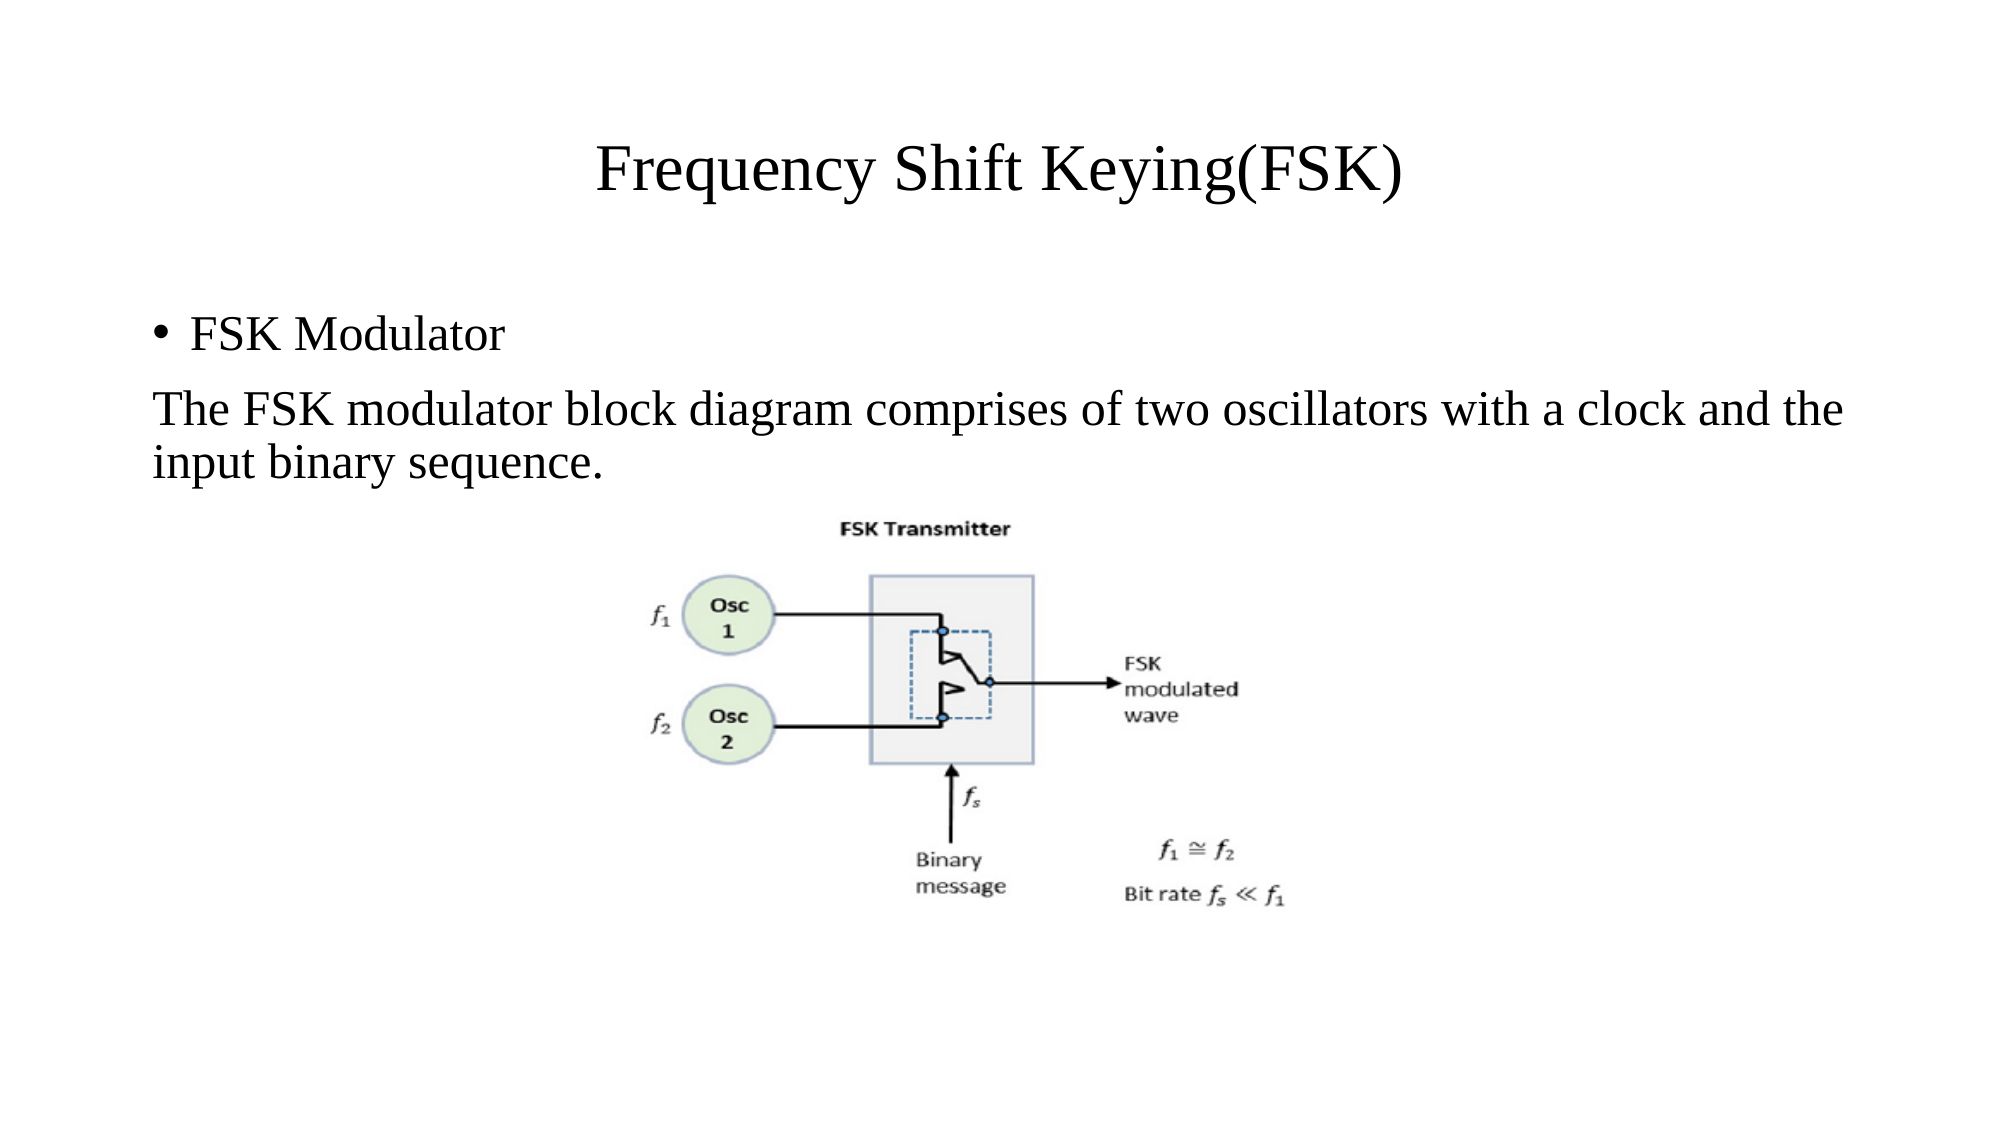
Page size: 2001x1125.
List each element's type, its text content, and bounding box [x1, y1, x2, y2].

picture [627, 508, 1313, 921]
list FSK Modulator The FSK modulator block diagram comprises of two oscillators with a clock and the input binary sequence. [137, 299, 1863, 1014]
title Frequency Shift Keying(FSK) [137, 59, 1863, 278]
